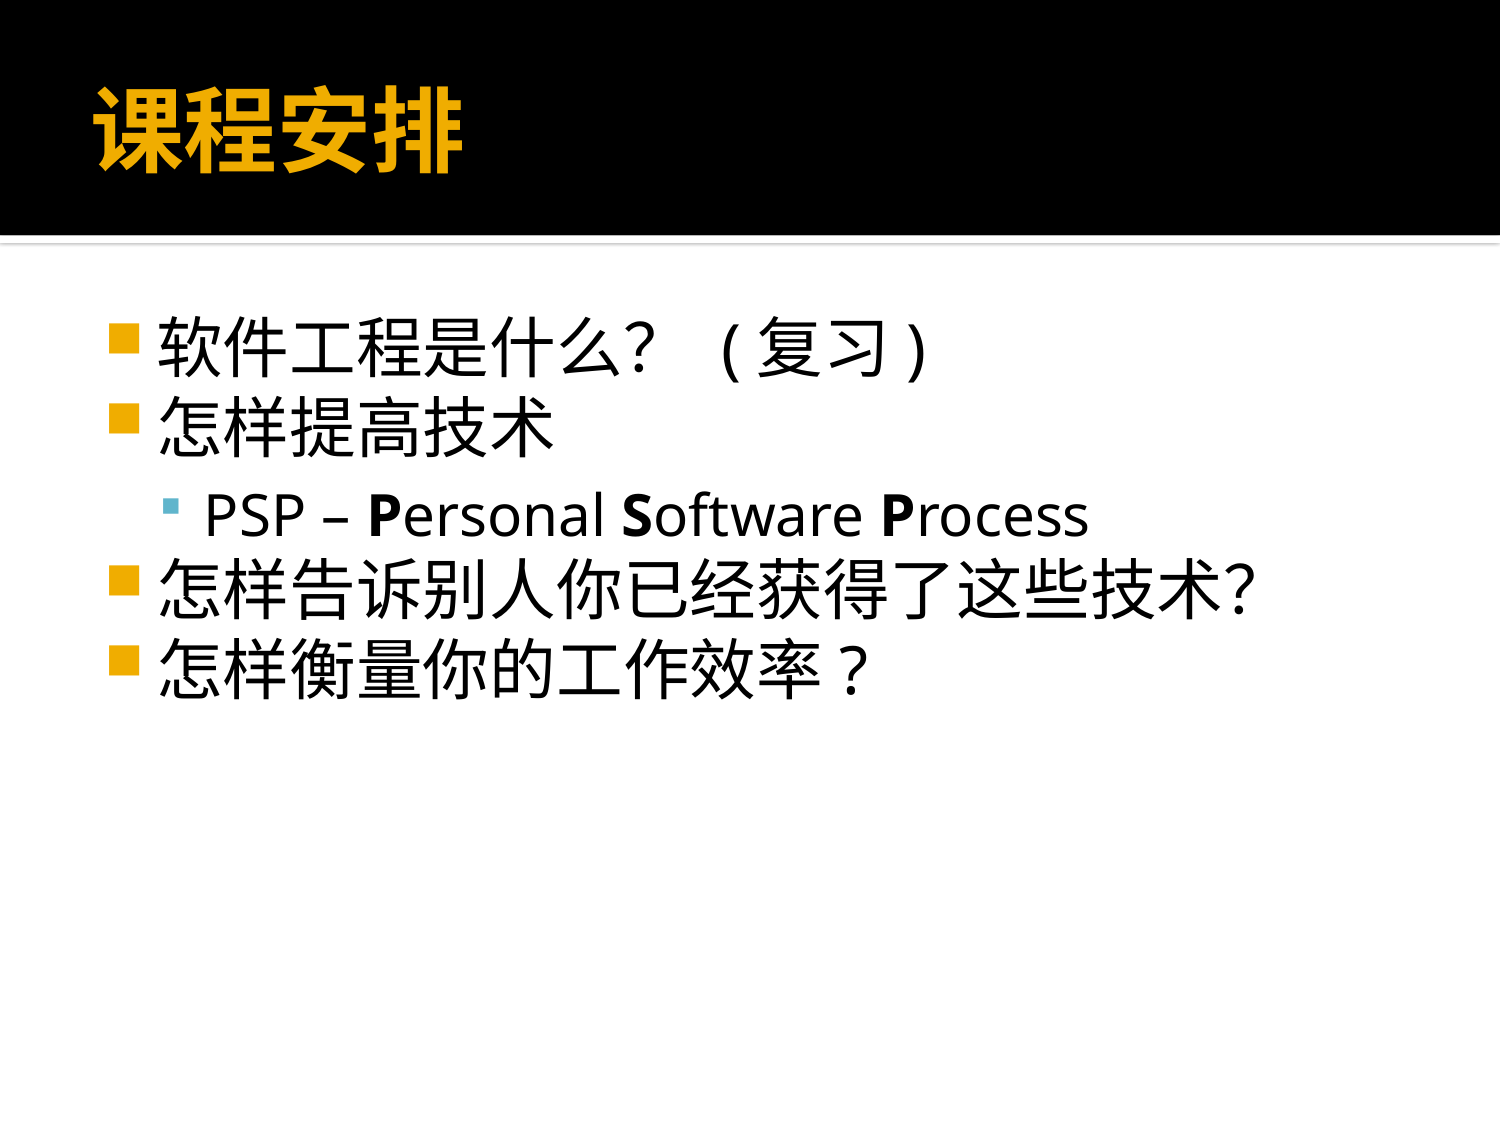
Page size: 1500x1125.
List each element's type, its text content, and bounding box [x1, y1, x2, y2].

list 软件工程是什么？ (复习) 怎样提高技术 PSP – Personal Software Process 怎样告诉别人你已经获得了这些技术？ 怎样衡量你的工作效率? [75, 291, 1425, 1050]
title 课程安排 [75, 25, 1425, 231]
